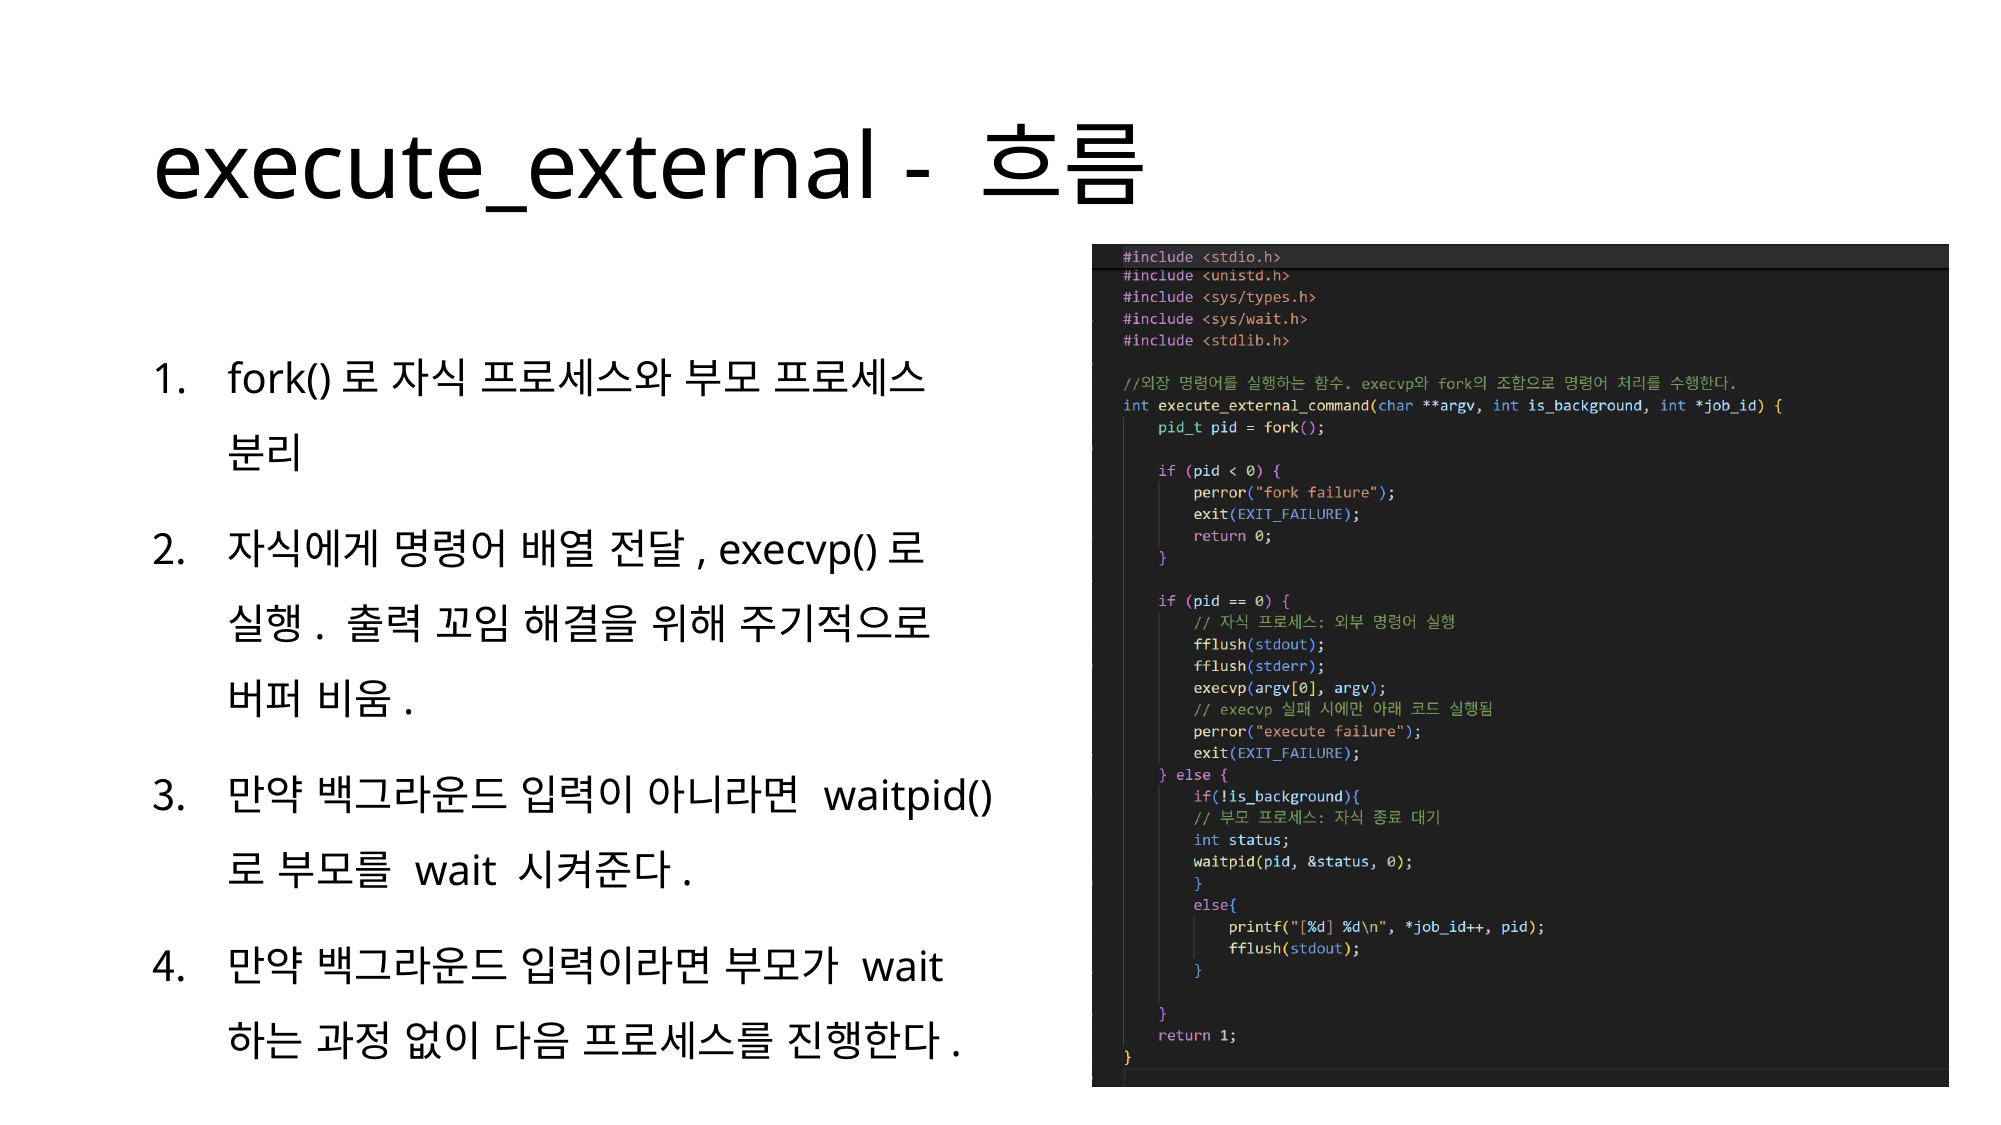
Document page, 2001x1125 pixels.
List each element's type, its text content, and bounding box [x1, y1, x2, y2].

list fork()로 자식 프로세스와 부모 프로세스 분리 자식에게 명령어 배열 전달, execvp()로 실행. 출력 꼬임 해결을 위해 주기적으로 버퍼 비움. 만약 백그라운드 입력이 아니라면 waitpid()로 부모를 wait 시켜준다. 만약 백그라운드 입력이라면 부모가 wait 하는 과정 없이 다음 프로세스를 진행한다. [137, 319, 1029, 1034]
picture [1091, 243, 1950, 1088]
title execute_external - 흐름 [137, 59, 1863, 278]
